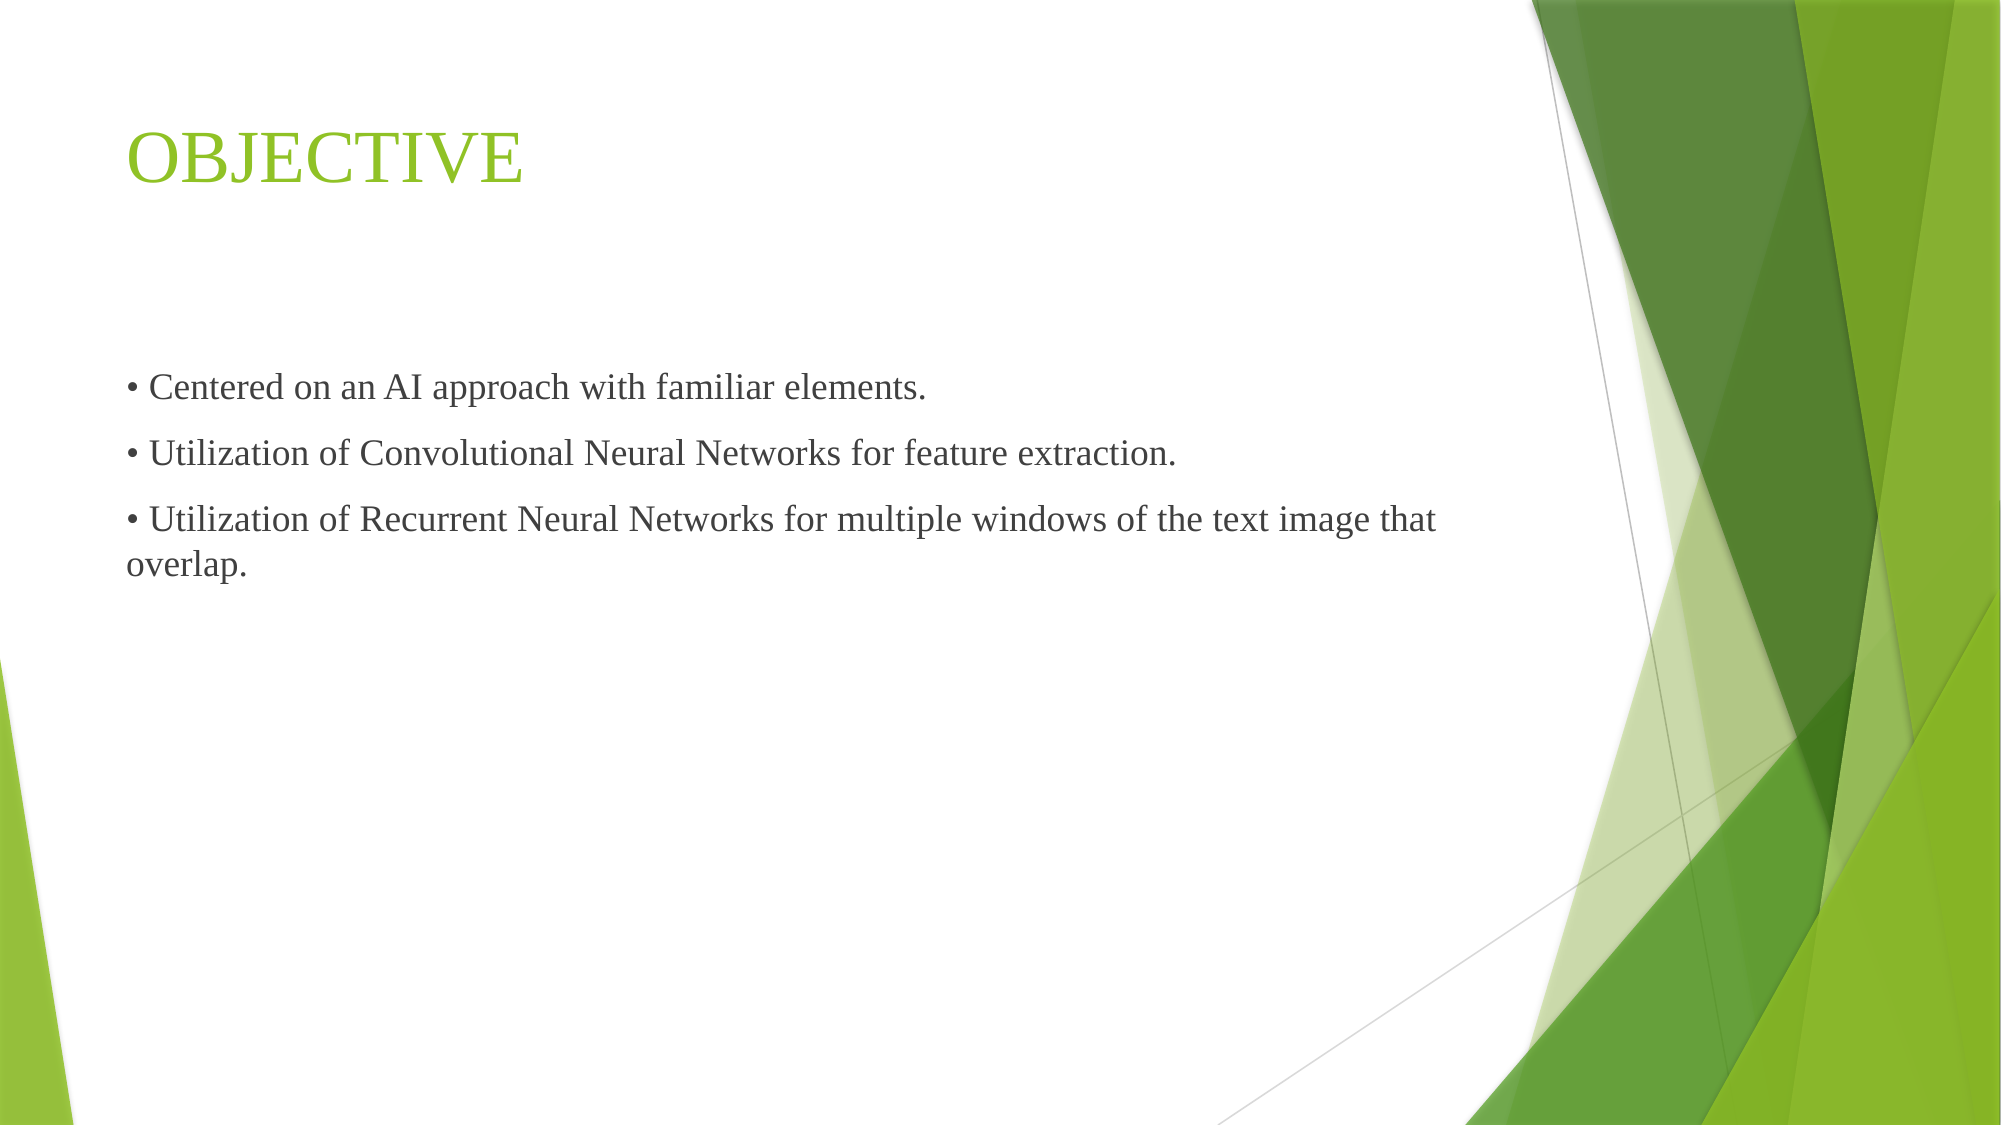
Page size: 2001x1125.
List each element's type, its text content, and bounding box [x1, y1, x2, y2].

list • Centered on an AI approach with familiar elements. • Utilization of Convolutional Neural Networks for feature extraction. • Utilization of Recurrent Neural Networks for multiple windows of the text image that overlap. [111, 354, 1522, 992]
title OBJECTIVE [111, 99, 1522, 317]
